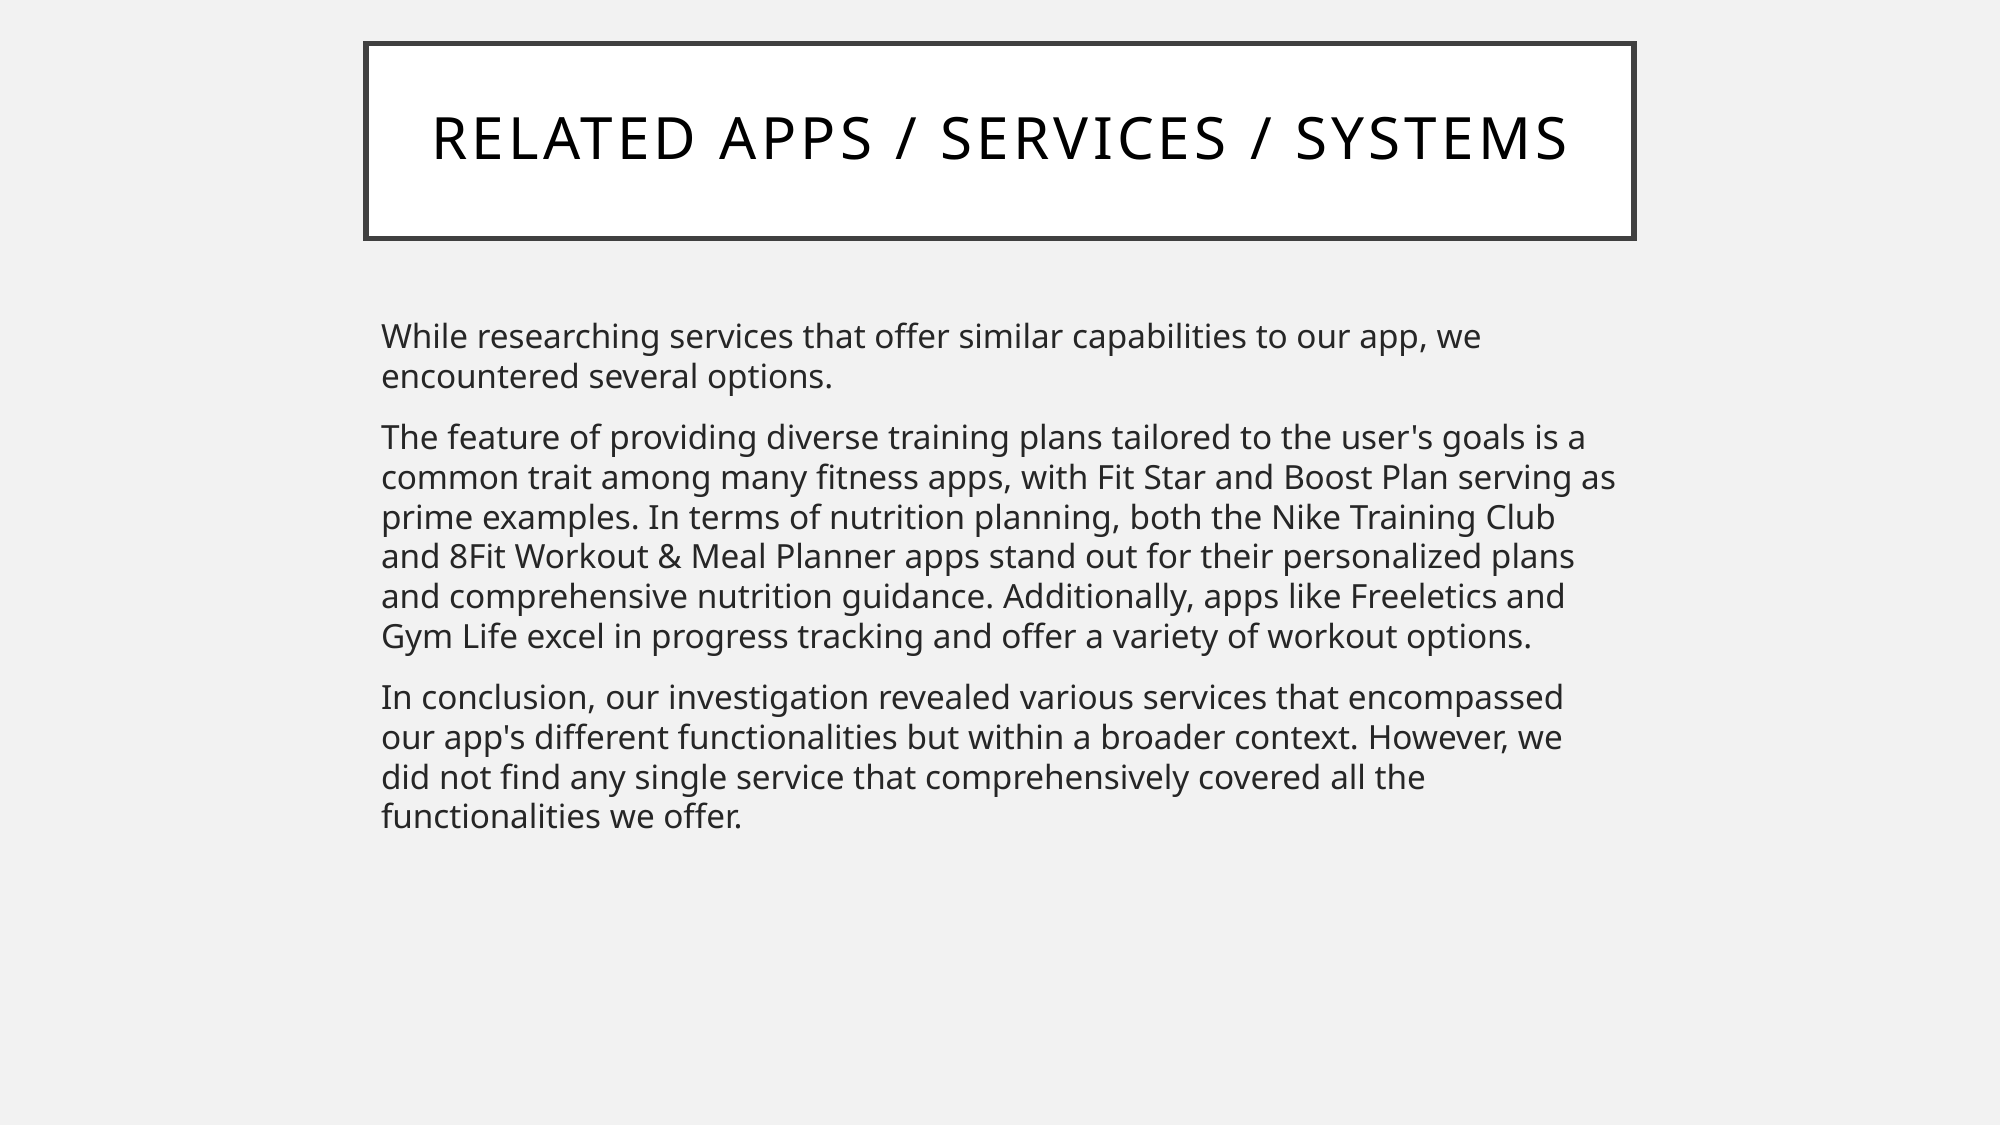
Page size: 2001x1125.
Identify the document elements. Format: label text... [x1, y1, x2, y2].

title Related apps / services / systems [363, 41, 1637, 241]
list While researching services that offer similar capabilities to our app, we encountered several options. The feature of providing diverse training plans tailored to the user's goals is a common trait among many fitness apps, with Fit Star and Boost Plan serving as prime examples. In terms of nutrition planning, both the Nike Training Club and 8Fit Workout & Meal Planner apps stand out for their personalized plans and comprehensive nutrition guidance. Additionally, apps like Freeletics and Gym Life excel in progress tracking and offer a variety of workout options. In conclusion, our investigation revealed various services that encompassed our app's different functionalities but within a broader context. However, we did not find any single service that comprehensively covered all the functionalities we offer. [366, 308, 1634, 1066]
